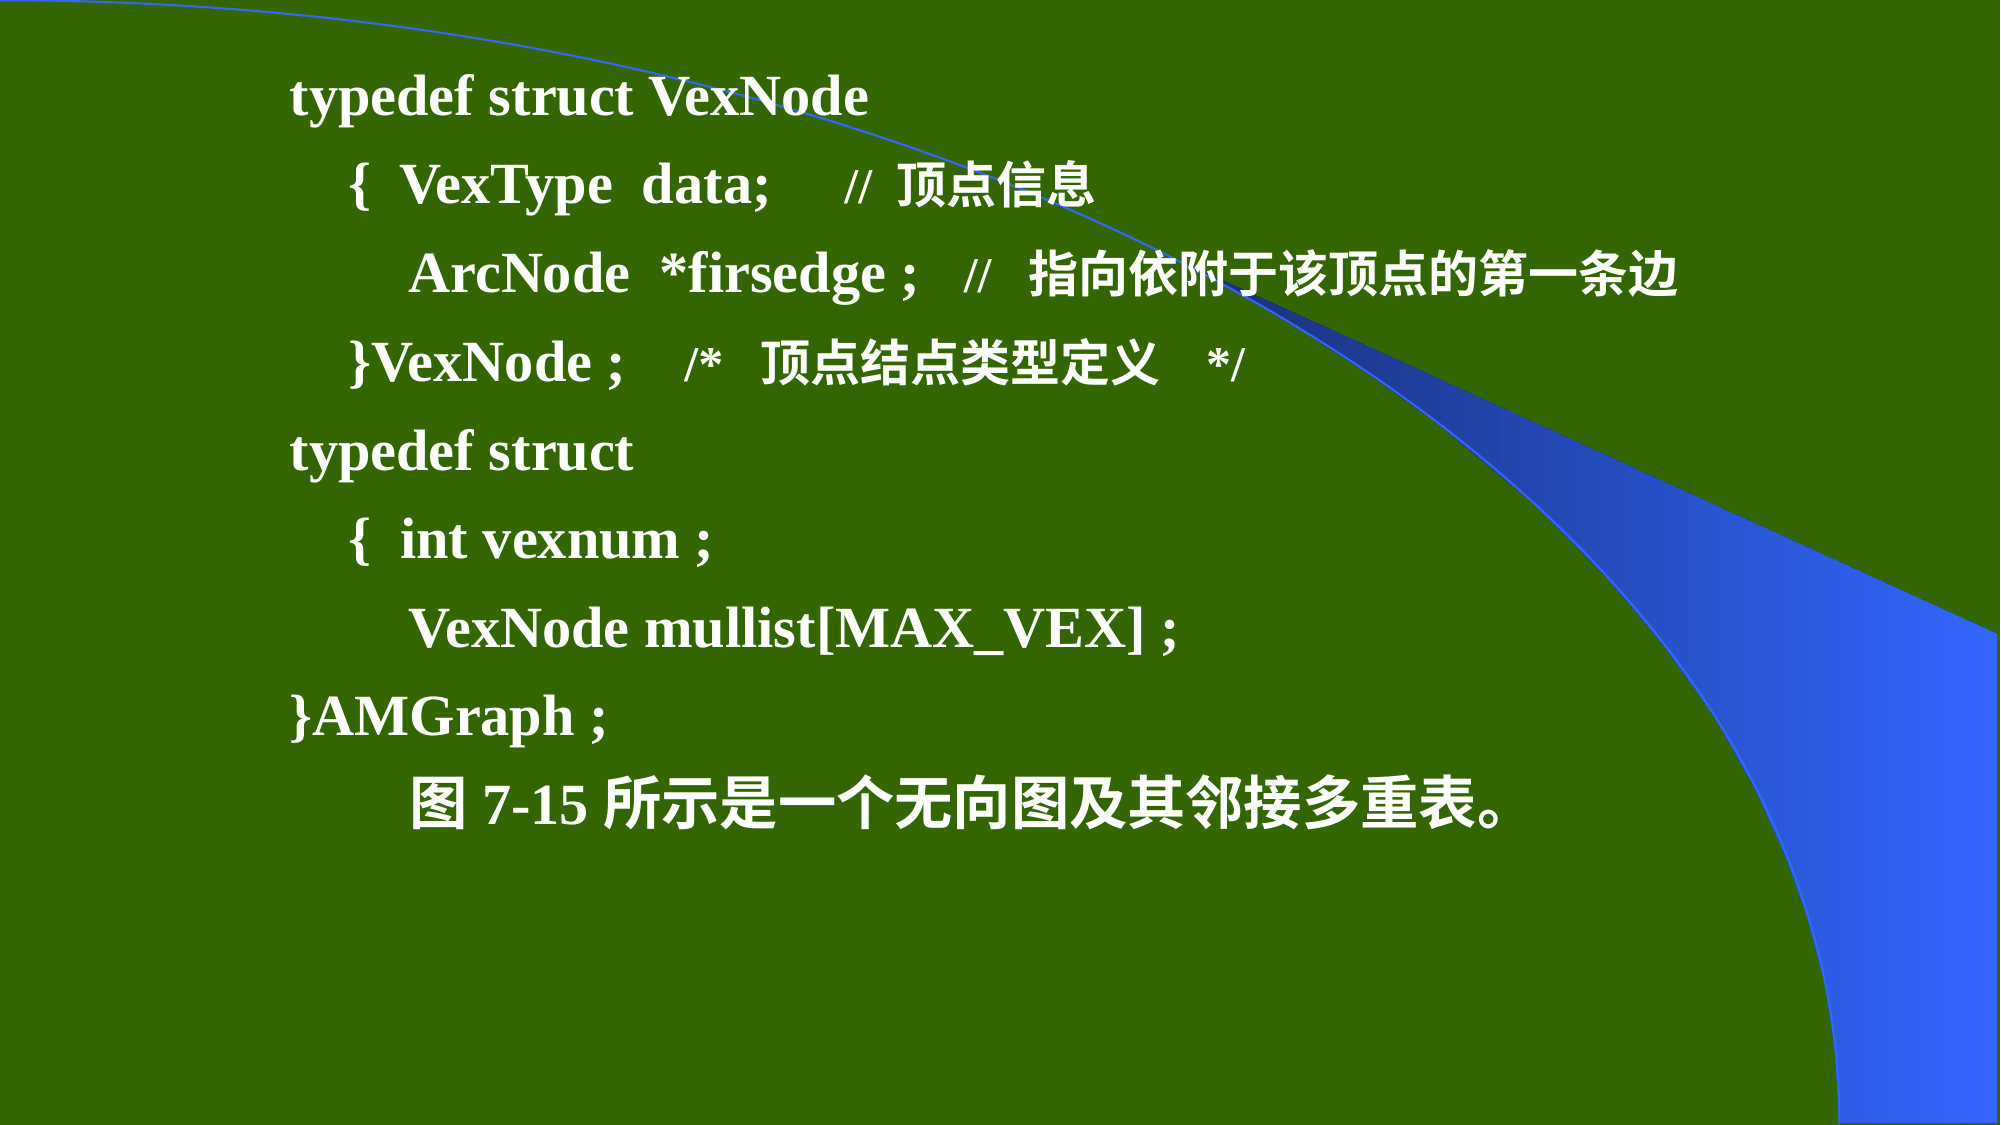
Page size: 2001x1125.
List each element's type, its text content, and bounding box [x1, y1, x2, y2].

list typedef struct VexNode { VexType data; // 顶点信息 ArcNode *firsedge ; // 指向依附于该顶点的第一条边 }VexNode ; /* 顶点结点类型定义 */ typedef struct { int vexnum ; VexNode mullist[MAX_VEX] ; }AMGraph ; 图7-15所示是一个无向图及其邻接多重表。 [274, 42, 1721, 1083]
